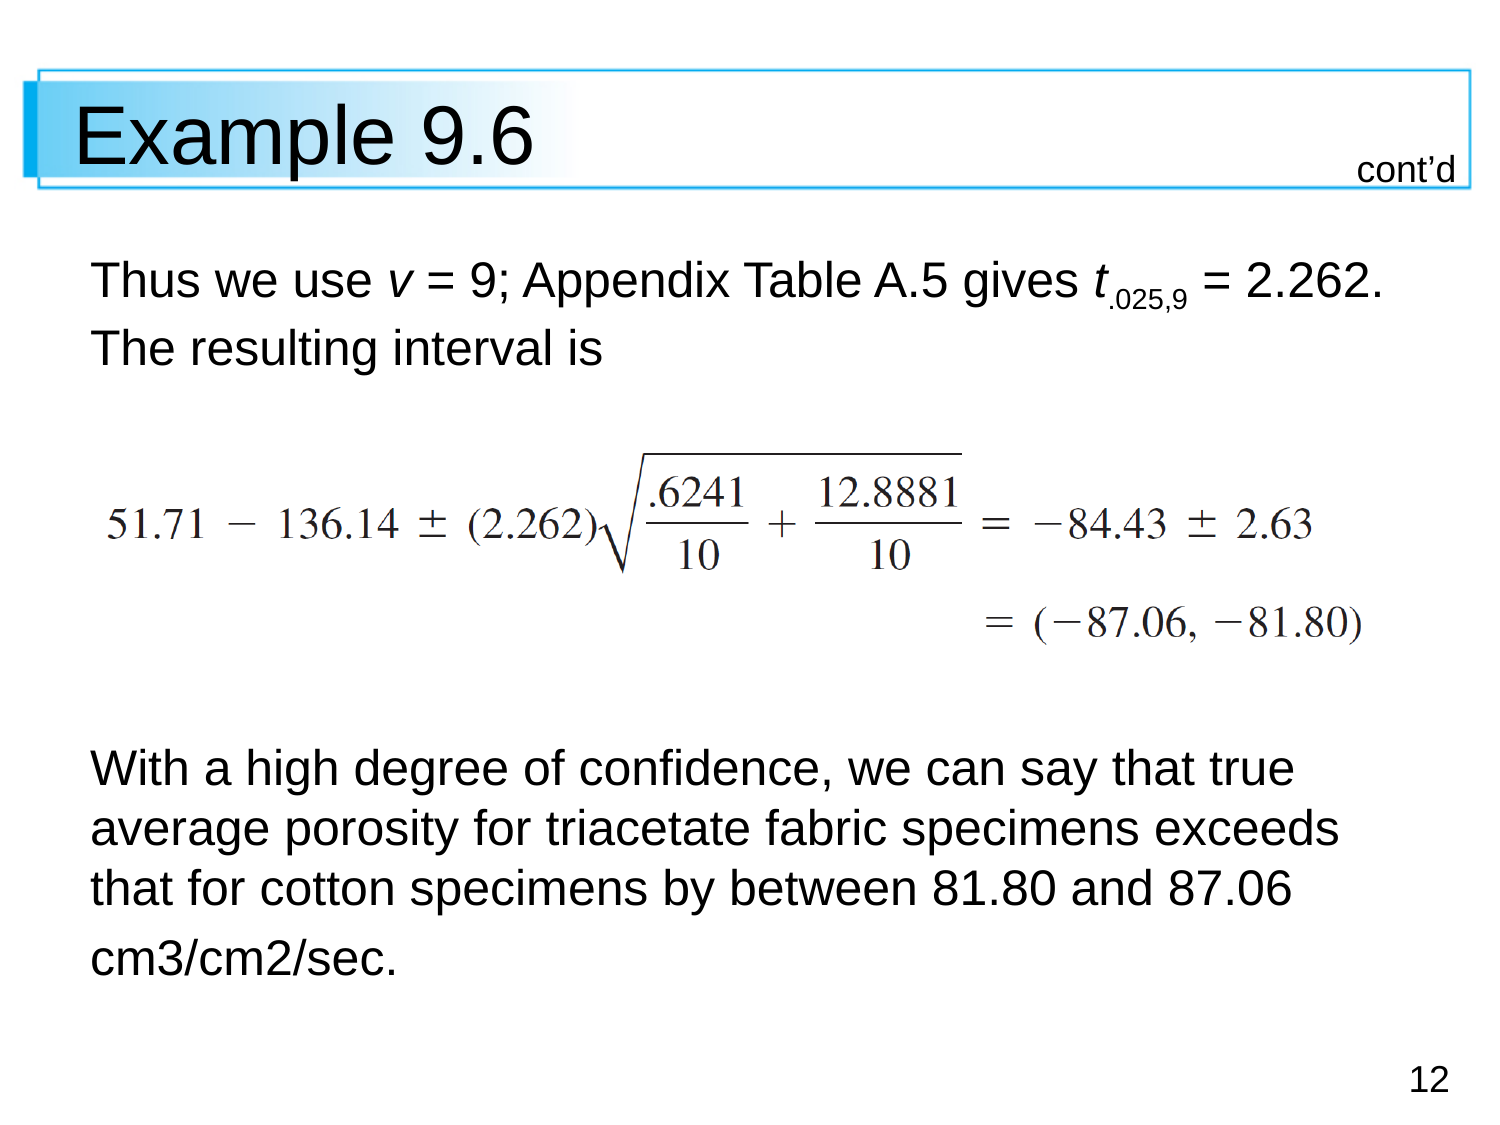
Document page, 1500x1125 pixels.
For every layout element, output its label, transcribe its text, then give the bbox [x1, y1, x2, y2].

picture [87, 437, 1375, 575]
picture [967, 587, 1400, 662]
picture [1409, 62, 1476, 137]
list Thus we use v = 9; Appendix Table A.5 gives t.025,9 = 2.262. The resulting interval is With a high degree of confidence, we can say that true average porosity for triacetate fabric specimens exceeds that for cotton specimens by between 81.80 and 87.06 cm3/cm2/sec. [75, 239, 1425, 1103]
picture [14, 62, 58, 200]
title Example 9.6 [58, 37, 1409, 225]
text_box cont’d [1341, 137, 1480, 221]
